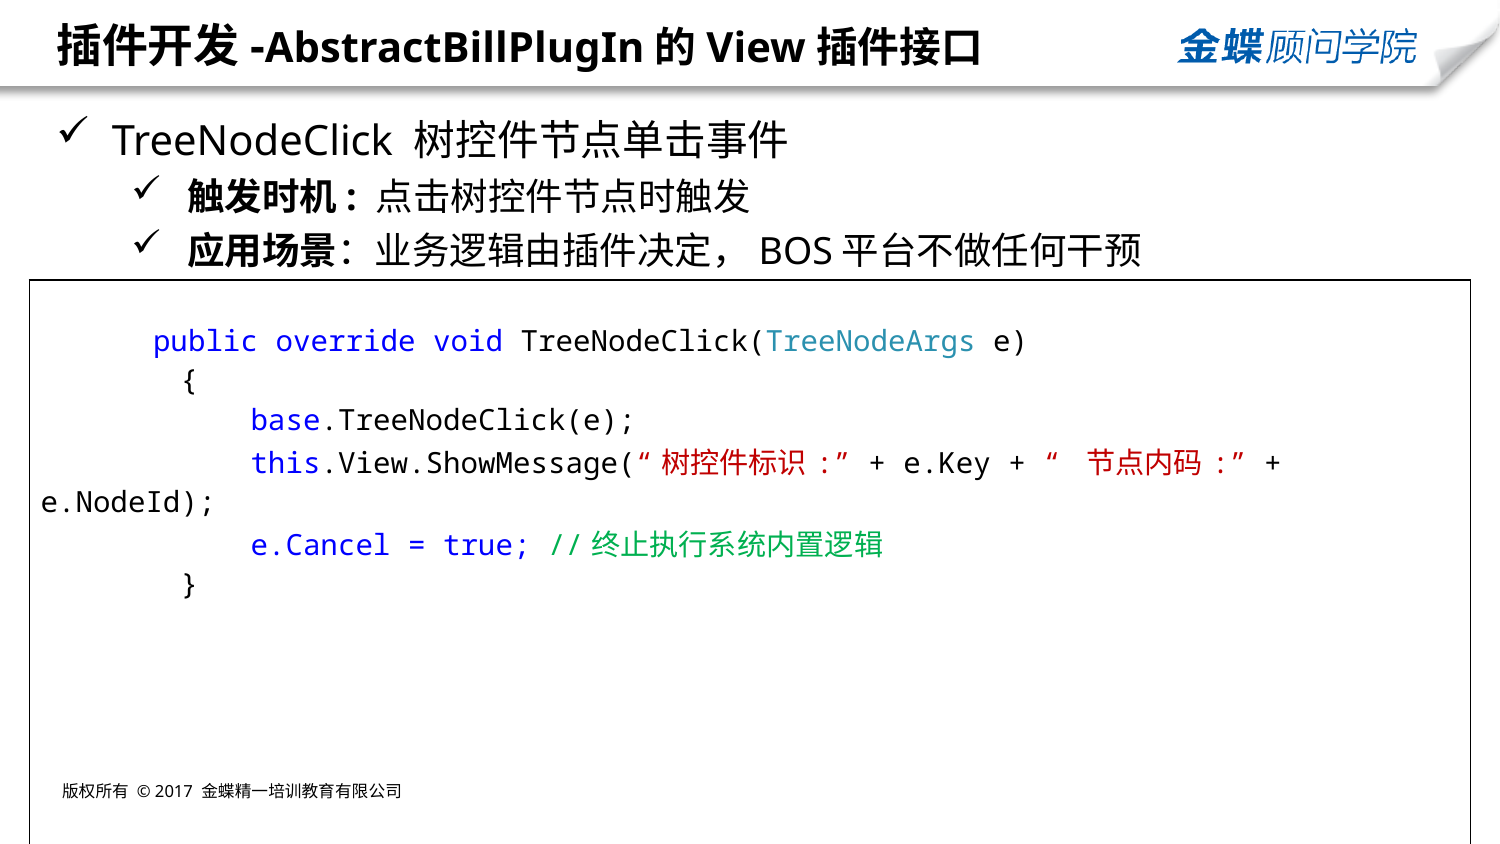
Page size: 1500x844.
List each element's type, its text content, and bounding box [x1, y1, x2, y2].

table_header public override void TreeNodeClick(TreeNodeArgs e) { base.TreeNodeClick(e); this.View.ShowMessage(“树控件标识:” + e.Key + “ 节点内码:” + e.NodeId); e.Cancel = true; //终止执行系统内置逻辑 } [30, 281, 1470, 844]
picture [0, 0, 1500, 86]
title 插件开发-AbstractBillPlugIn的View插件接口 [41, 2, 1336, 86]
text_box TreeNodeClick 树控件节点单击事件 触发时机: 点击树控件节点时触发 应用场景：业务逻辑由插件决定，BOS平台不做任何干预 [41, 96, 1412, 279]
